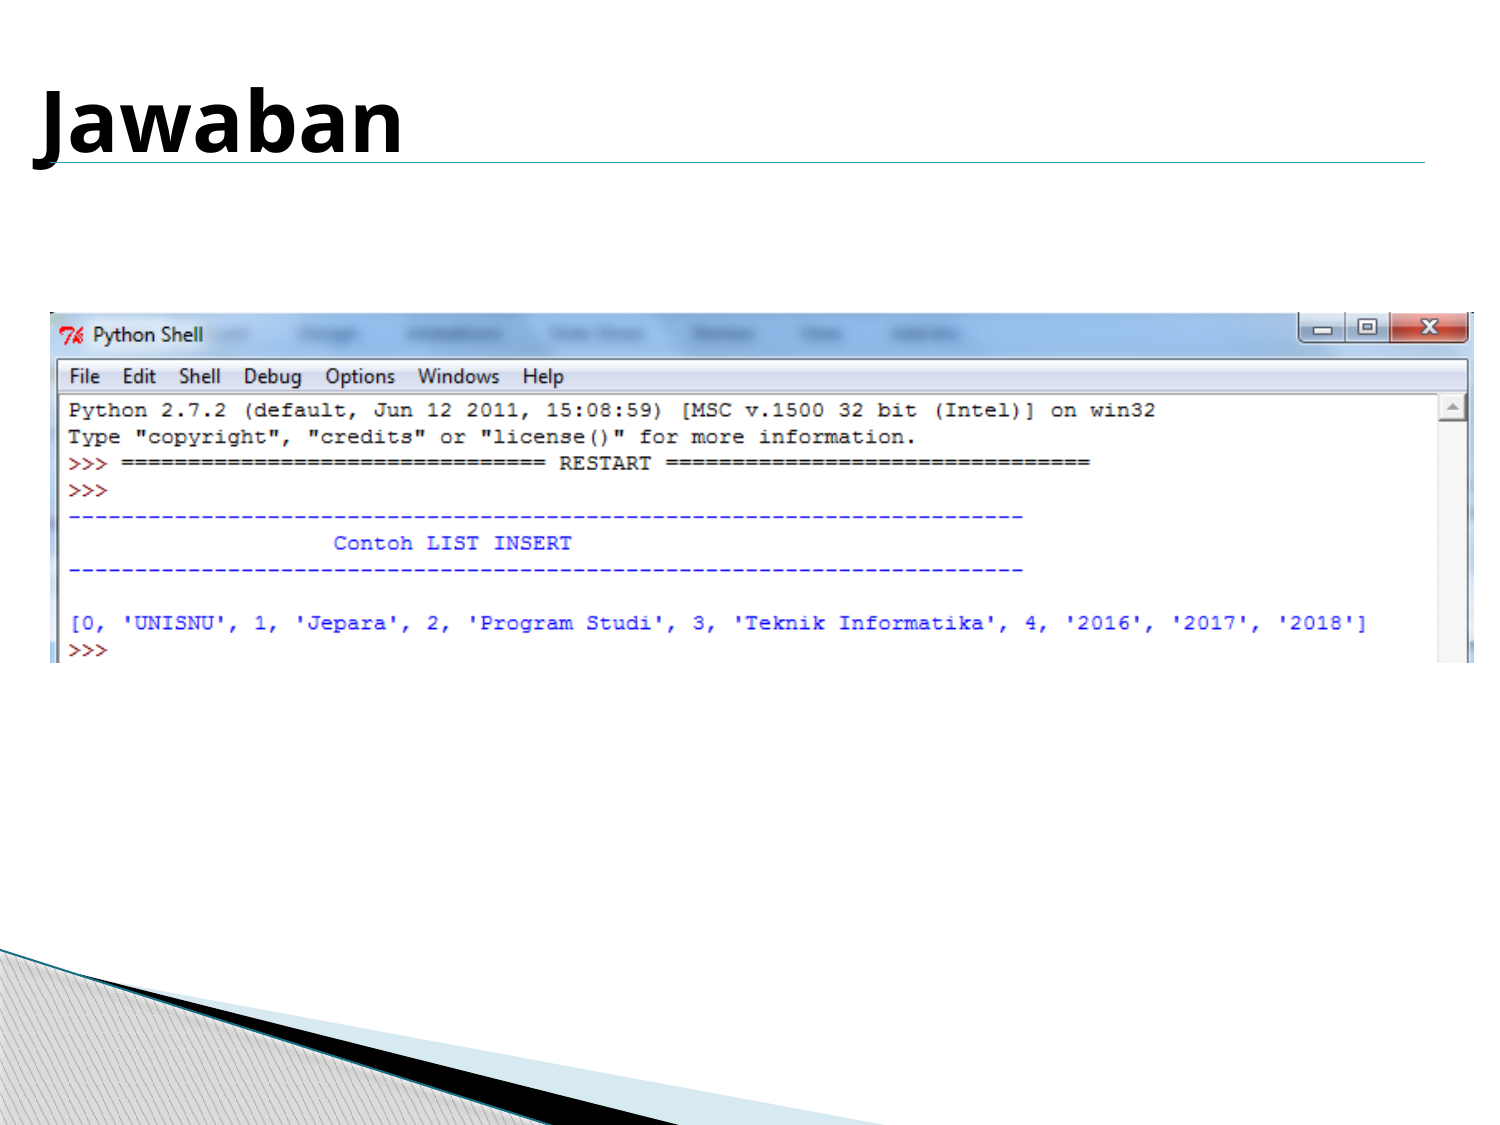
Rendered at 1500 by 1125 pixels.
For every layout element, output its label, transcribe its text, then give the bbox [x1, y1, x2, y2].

title Jawaban [24, 24, 1375, 213]
picture [49, 312, 1474, 663]
